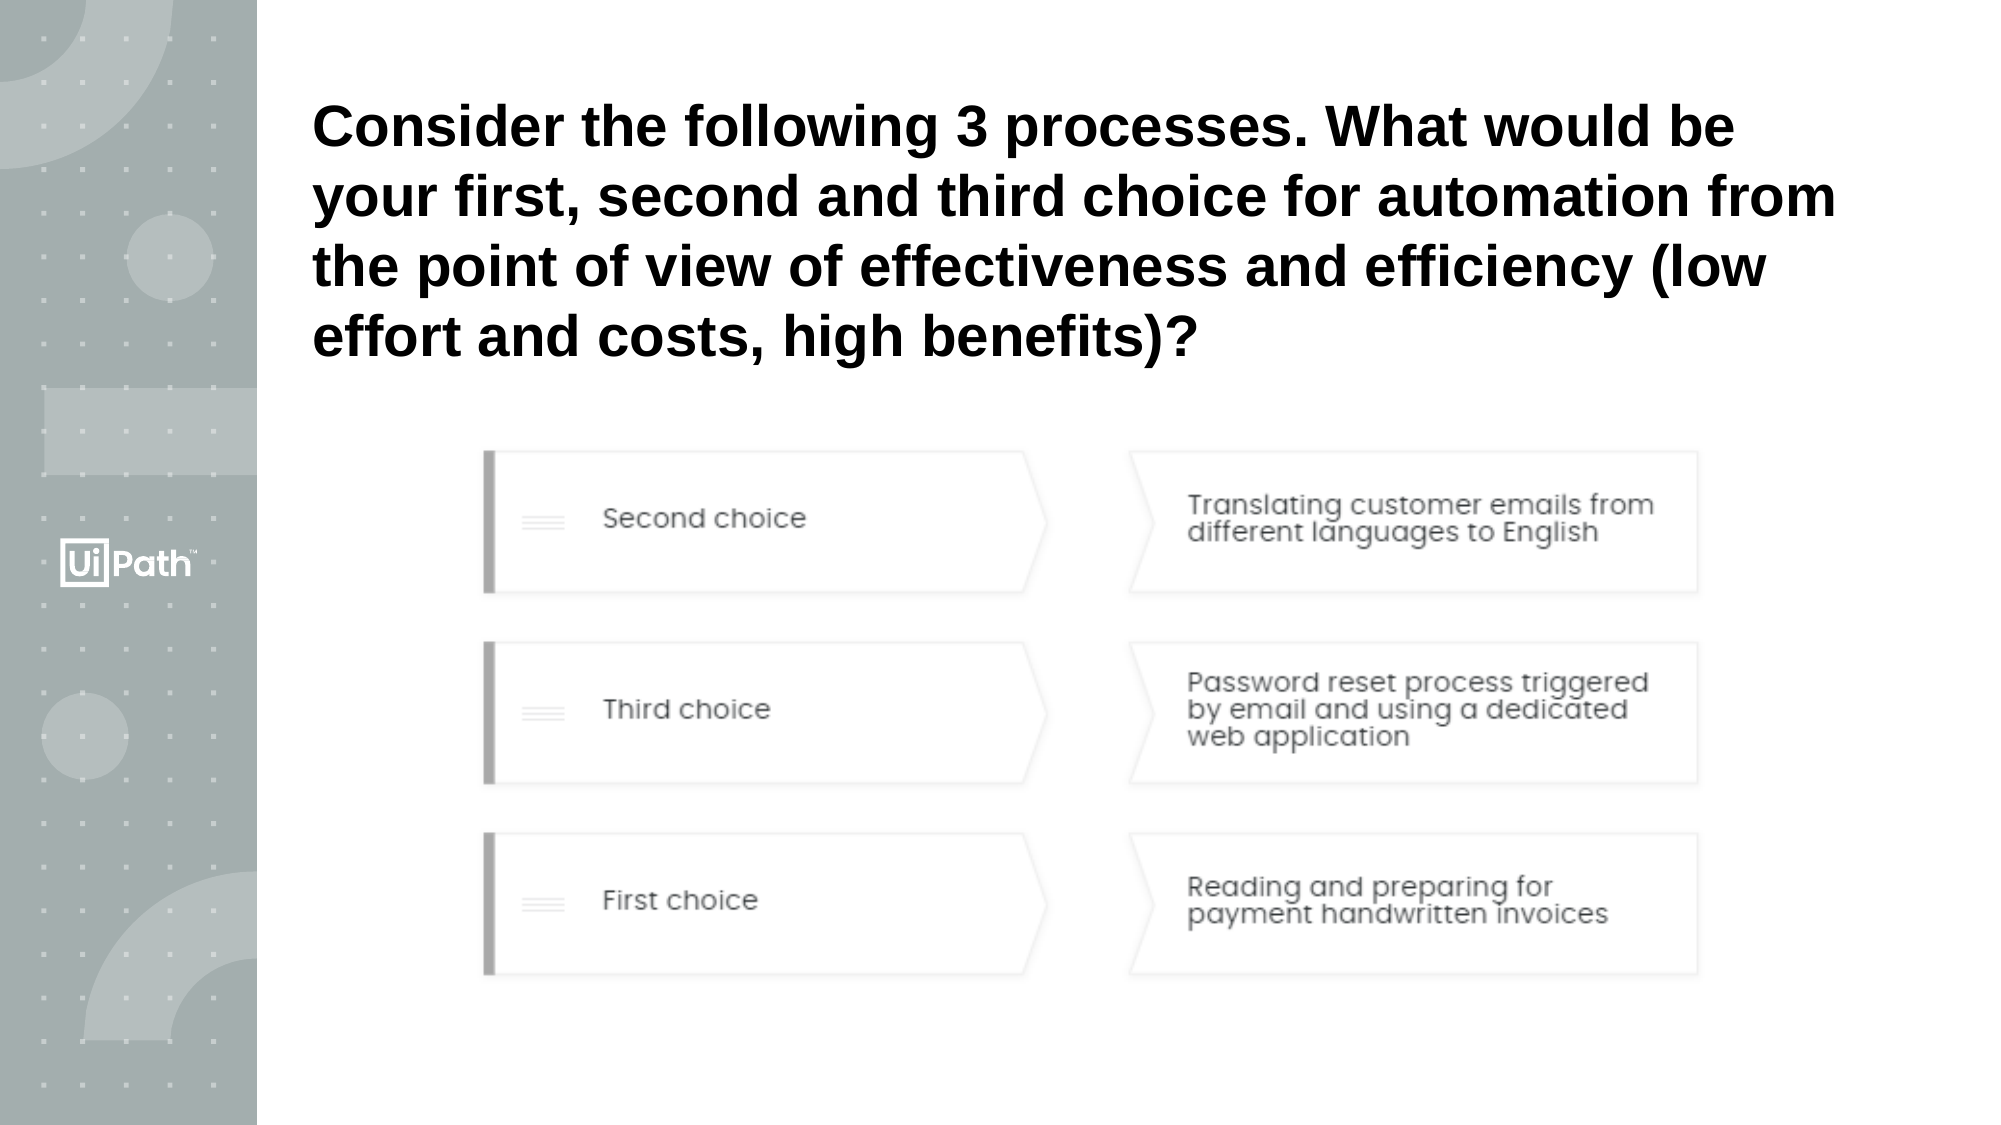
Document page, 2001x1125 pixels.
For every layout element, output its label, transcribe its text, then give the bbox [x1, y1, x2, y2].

picture [461, 424, 1726, 995]
title Consider the following 3 processes. What would be your first, second and third choice for automation from the point of view of effectiveness and efficiency (low effort and costs, high benefits)? [312, 88, 1875, 372]
